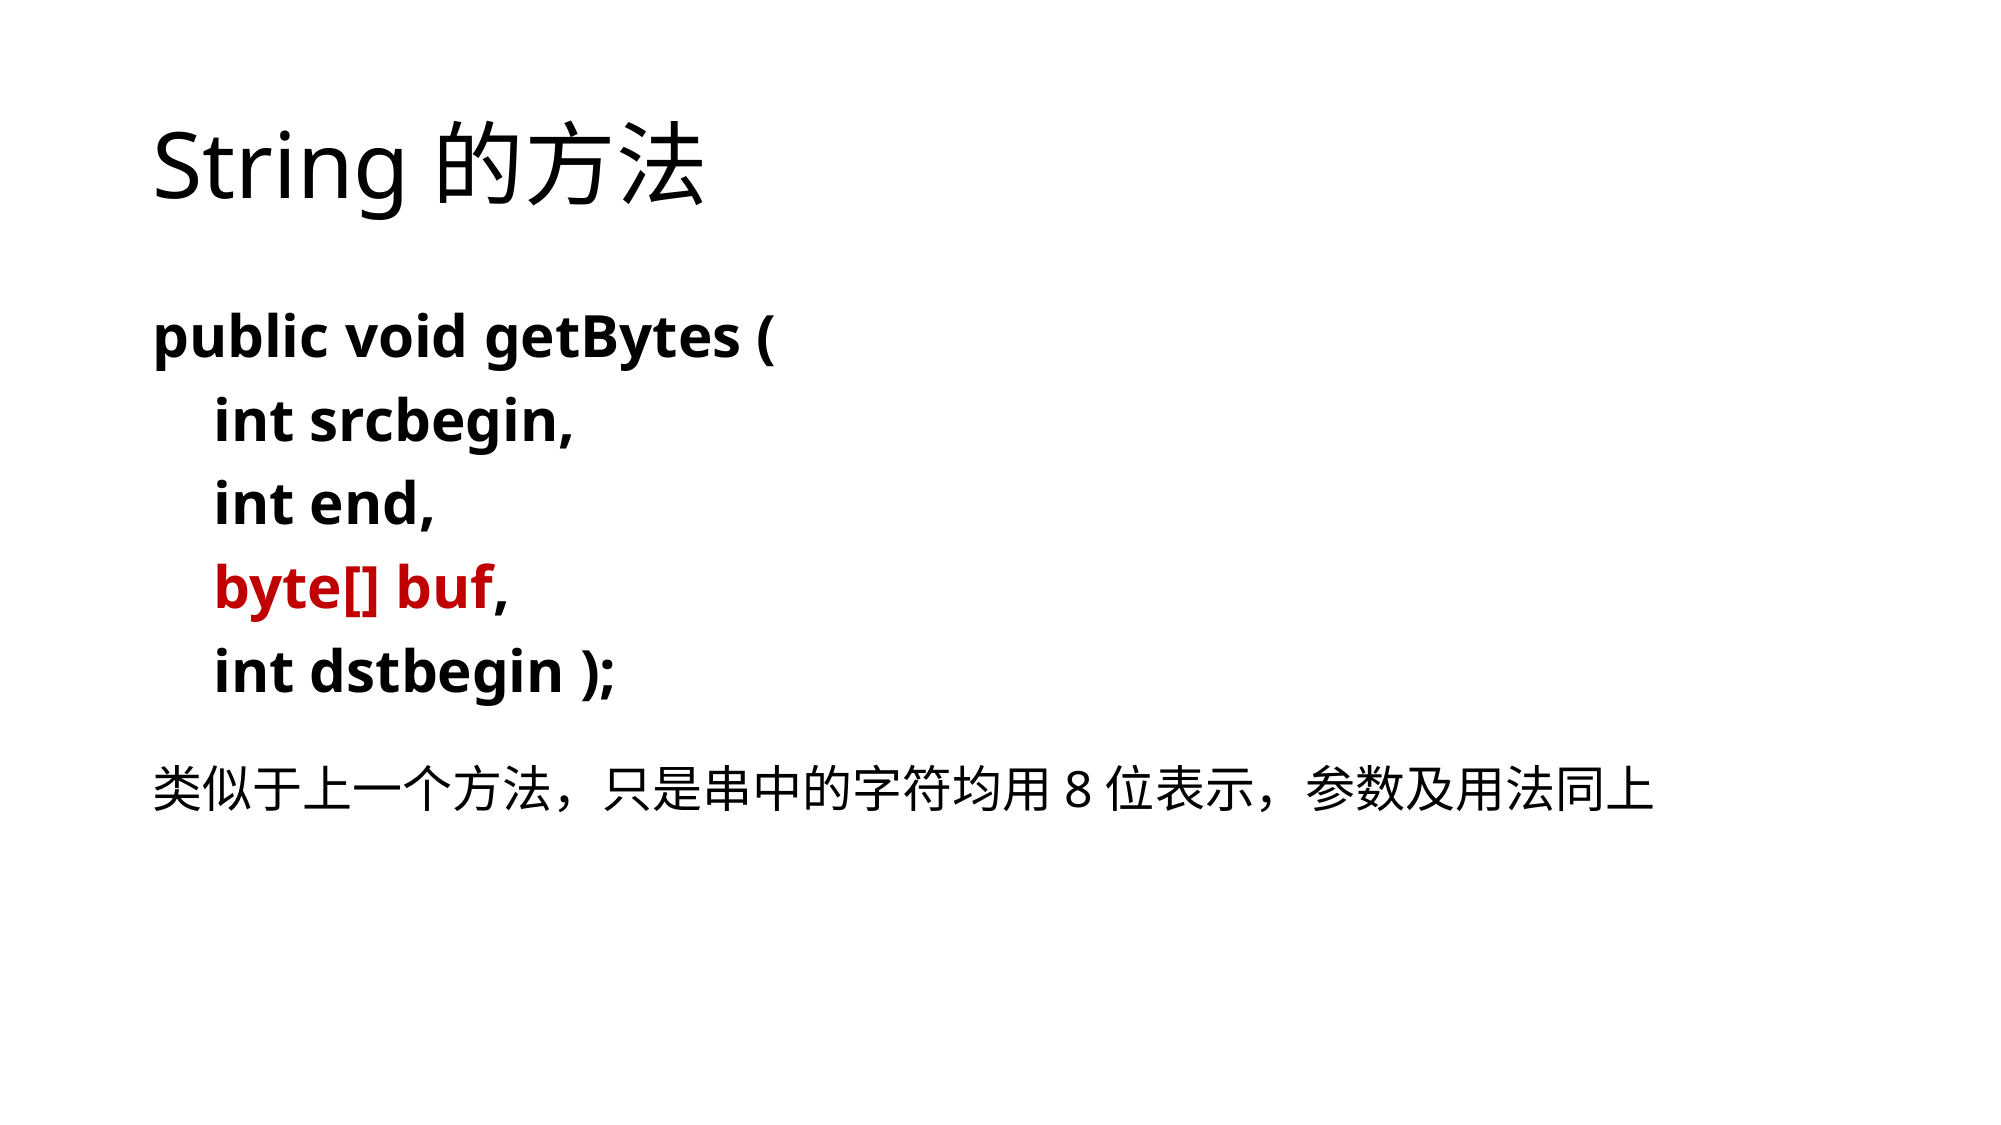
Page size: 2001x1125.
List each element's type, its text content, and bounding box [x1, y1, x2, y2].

title String的方法 [137, 59, 1863, 278]
list public void getBytes ( int srcbegin, int end, byte[] buf, int dstbegin ); 类似于上一个方法，只是串中的字符均用8位表示，参数及用法同上 [137, 299, 1863, 1014]
